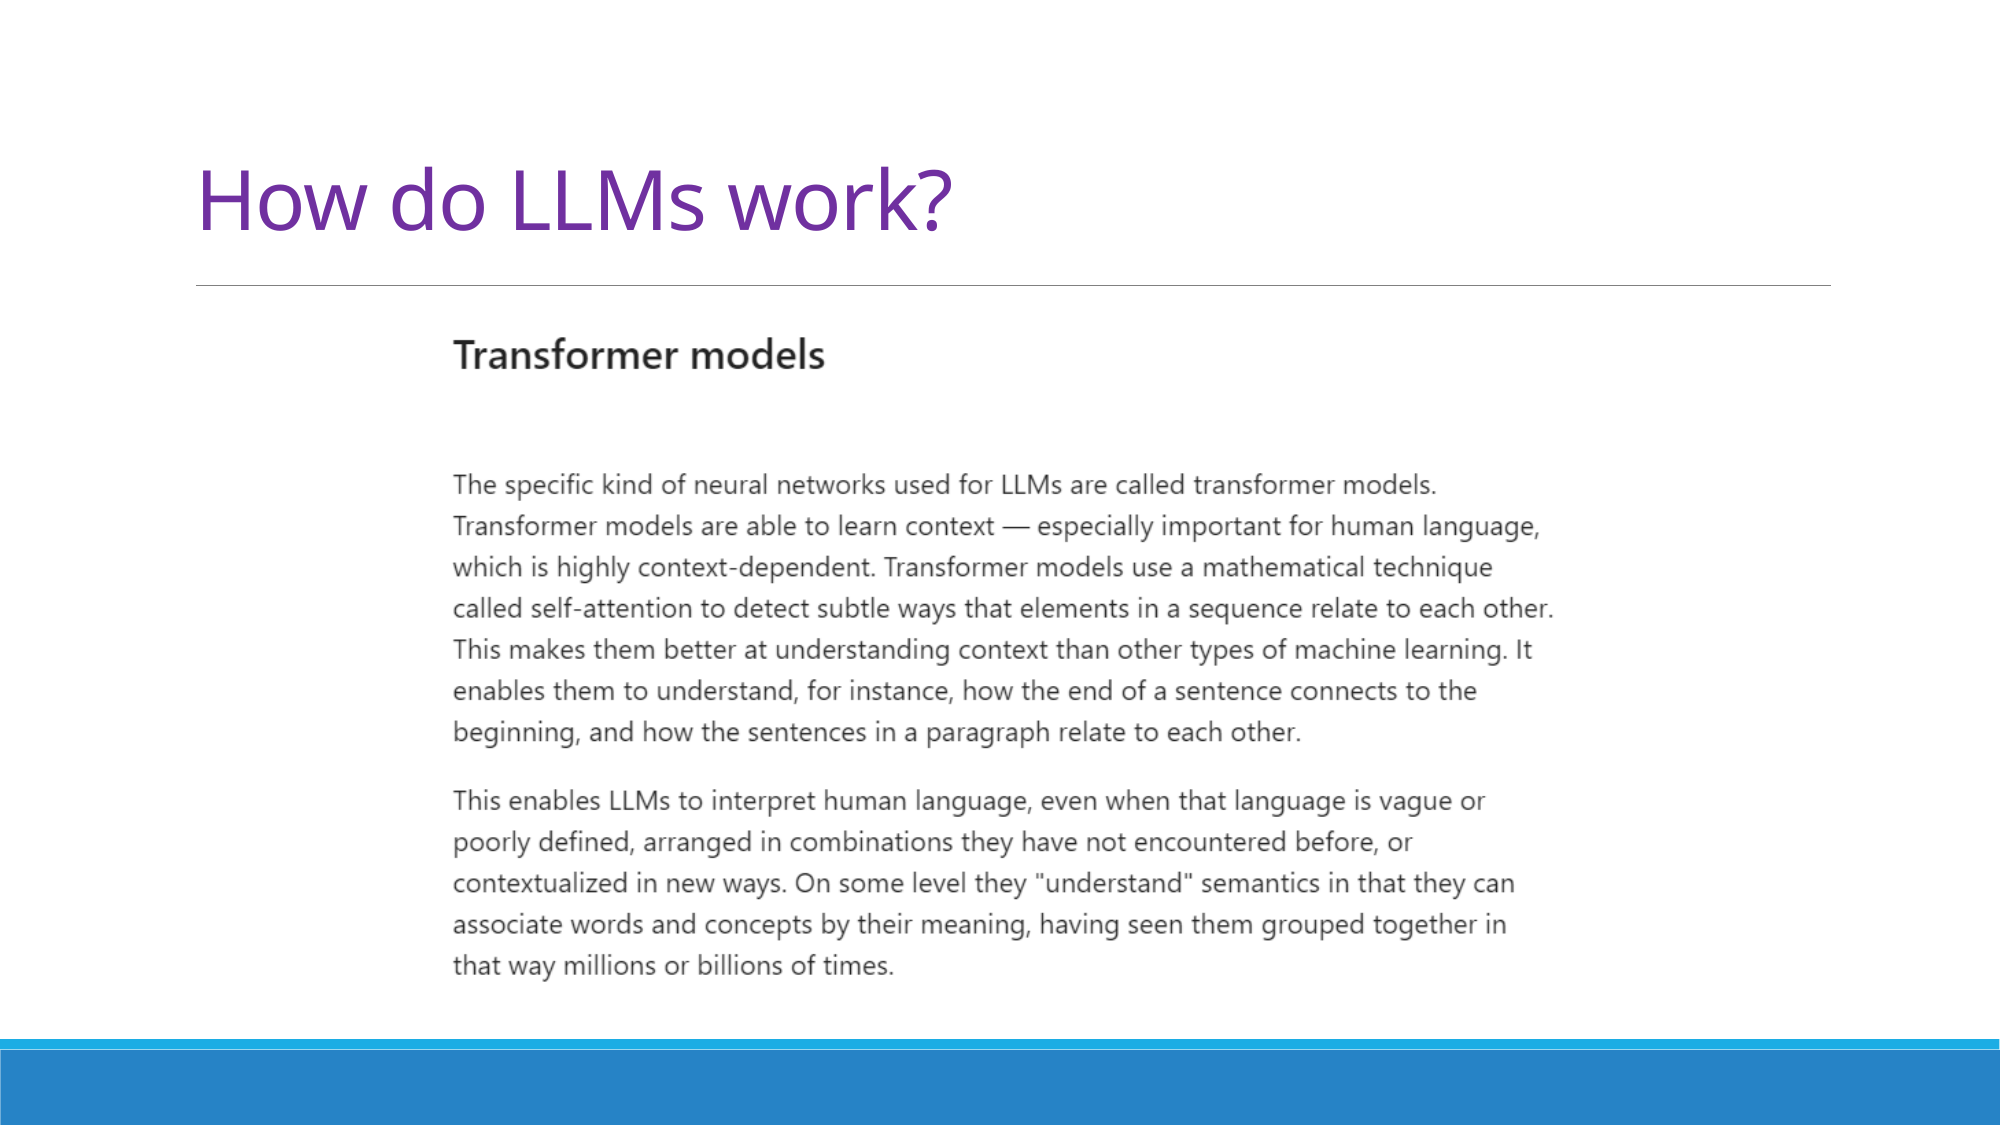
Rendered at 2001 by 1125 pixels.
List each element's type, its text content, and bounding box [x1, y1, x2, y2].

picture [444, 332, 1566, 990]
title How do LLMs work? [180, 47, 1830, 255]
